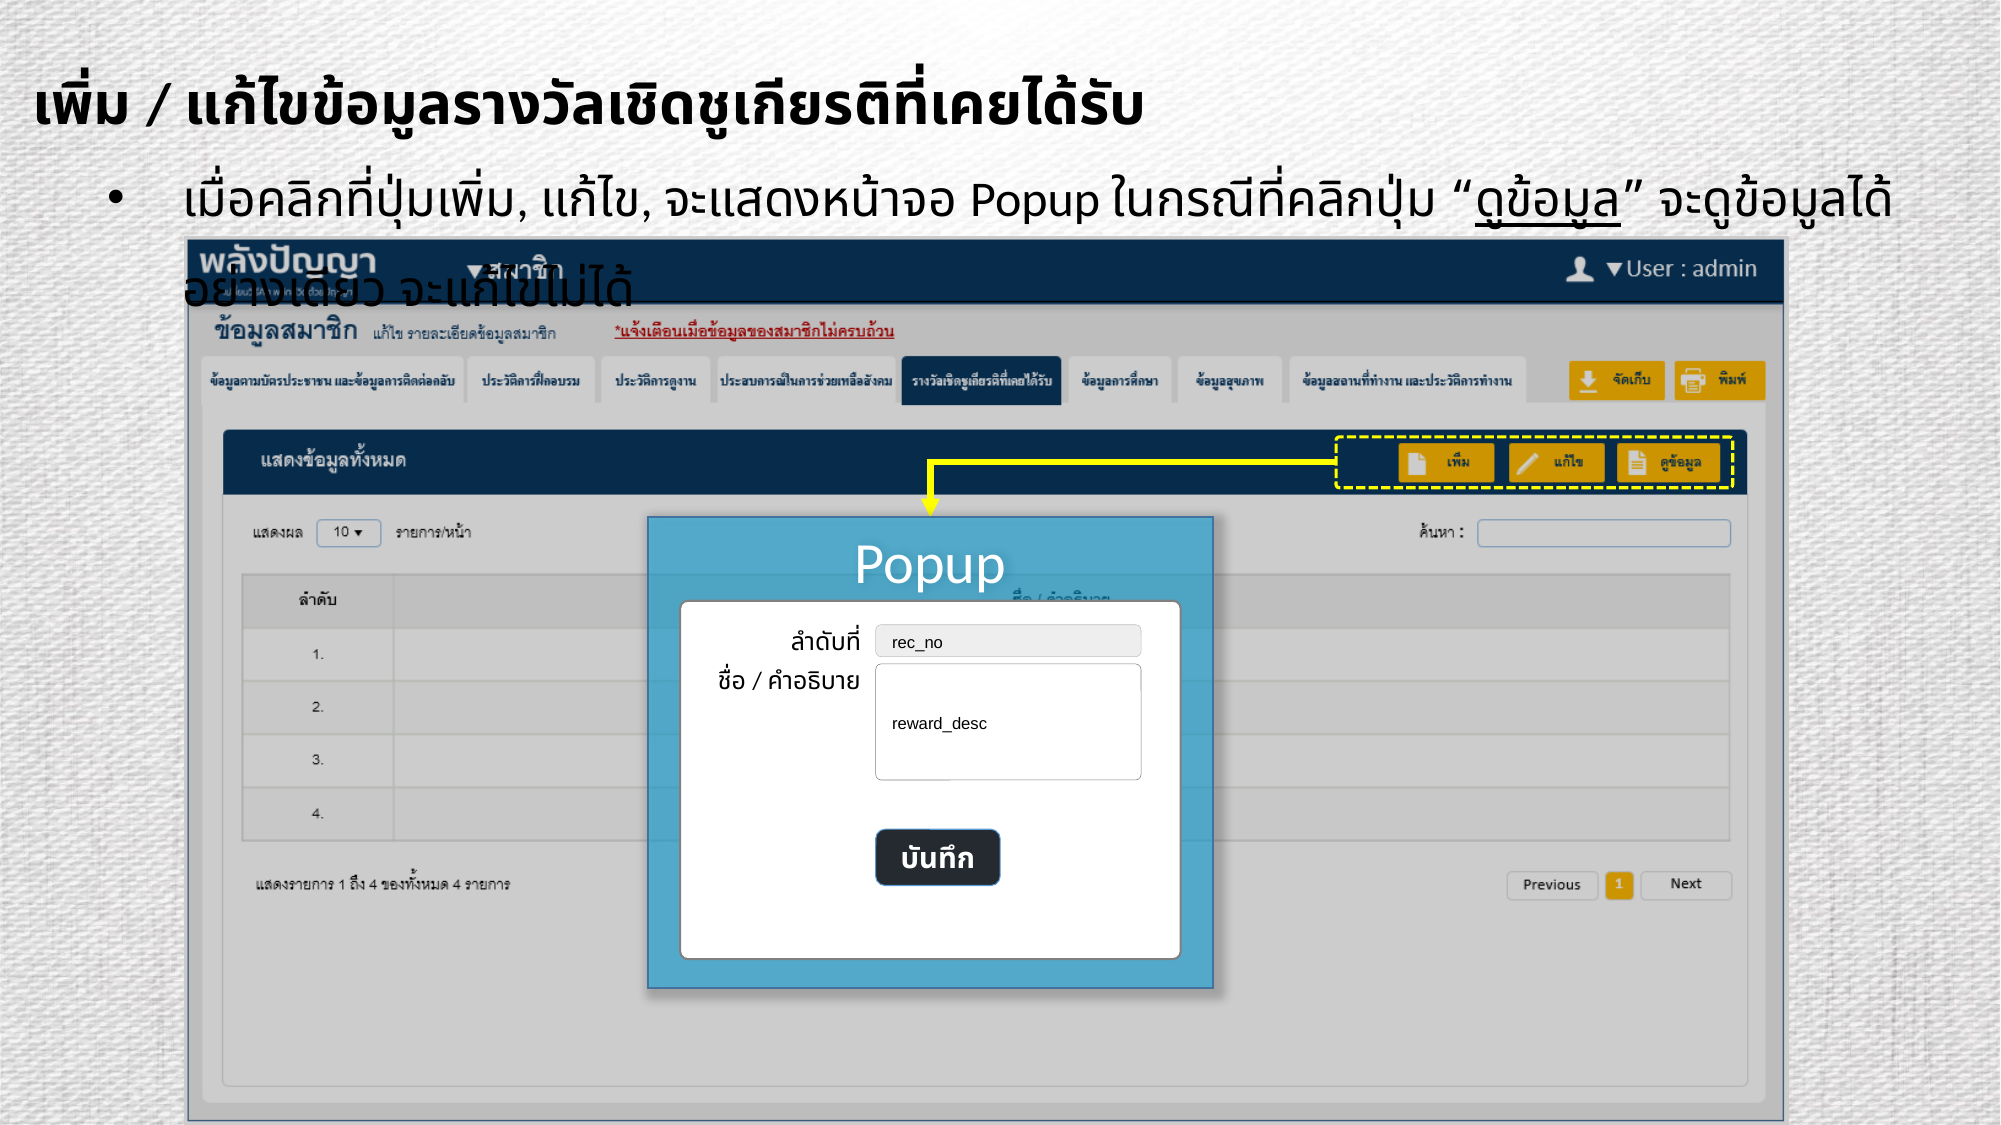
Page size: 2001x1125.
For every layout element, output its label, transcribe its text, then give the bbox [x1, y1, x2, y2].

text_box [647, 517, 1213, 988]
text_box เพิ่ม / แก้ไขข้อมูลรางวัลเชิดชูเกียรติที่เคยได้รับ เมื่อคลิกที่ปุ่มเพิ่ม, แก้ไข, จะแสดงหน้าจอ Popup ในกรณีที่คลิกปุ่ม “ดูข้อมูล” จะดูข้อมูลได้อย่างเดียว จะแก้ไขไม่ได้ [17, 24, 1962, 324]
picture [0, 0, 2001, 1125]
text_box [930, 462, 1337, 518]
